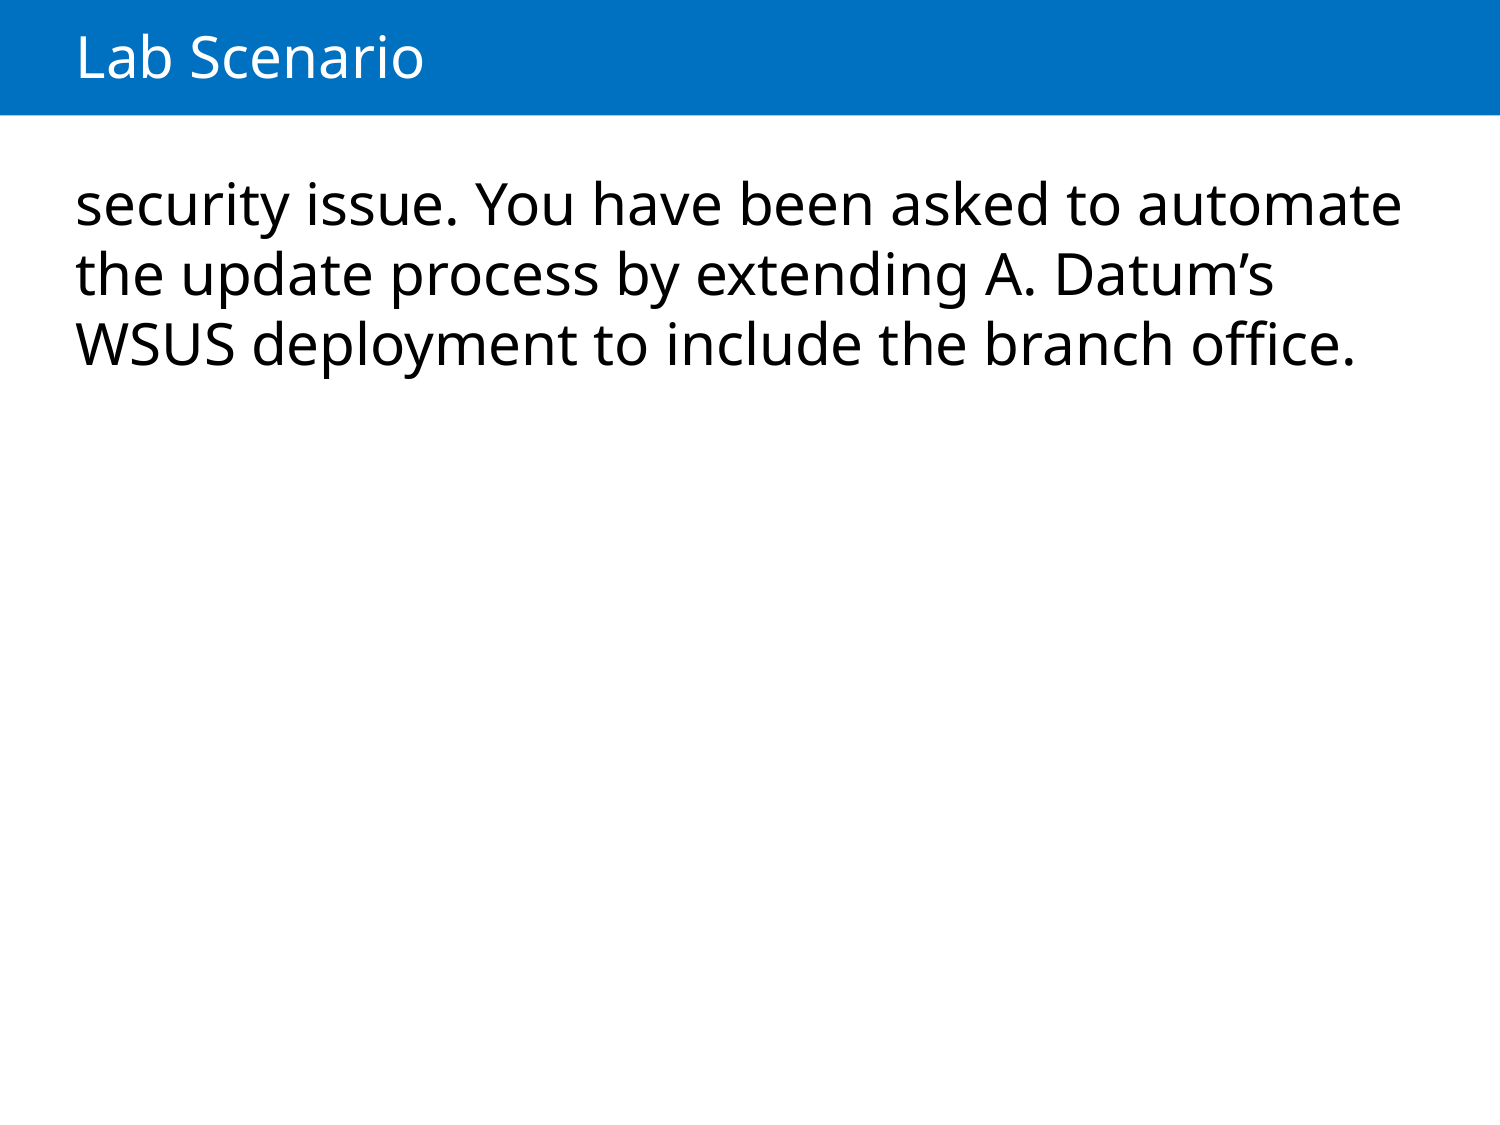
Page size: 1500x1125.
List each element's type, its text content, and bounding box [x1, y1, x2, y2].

title Lab Scenario [75, 0, 1351, 122]
list security issue. You have been asked to automate the update process by extending A. Datum’s WSUS deployment to include the branch office. [74, 167, 1408, 1013]
